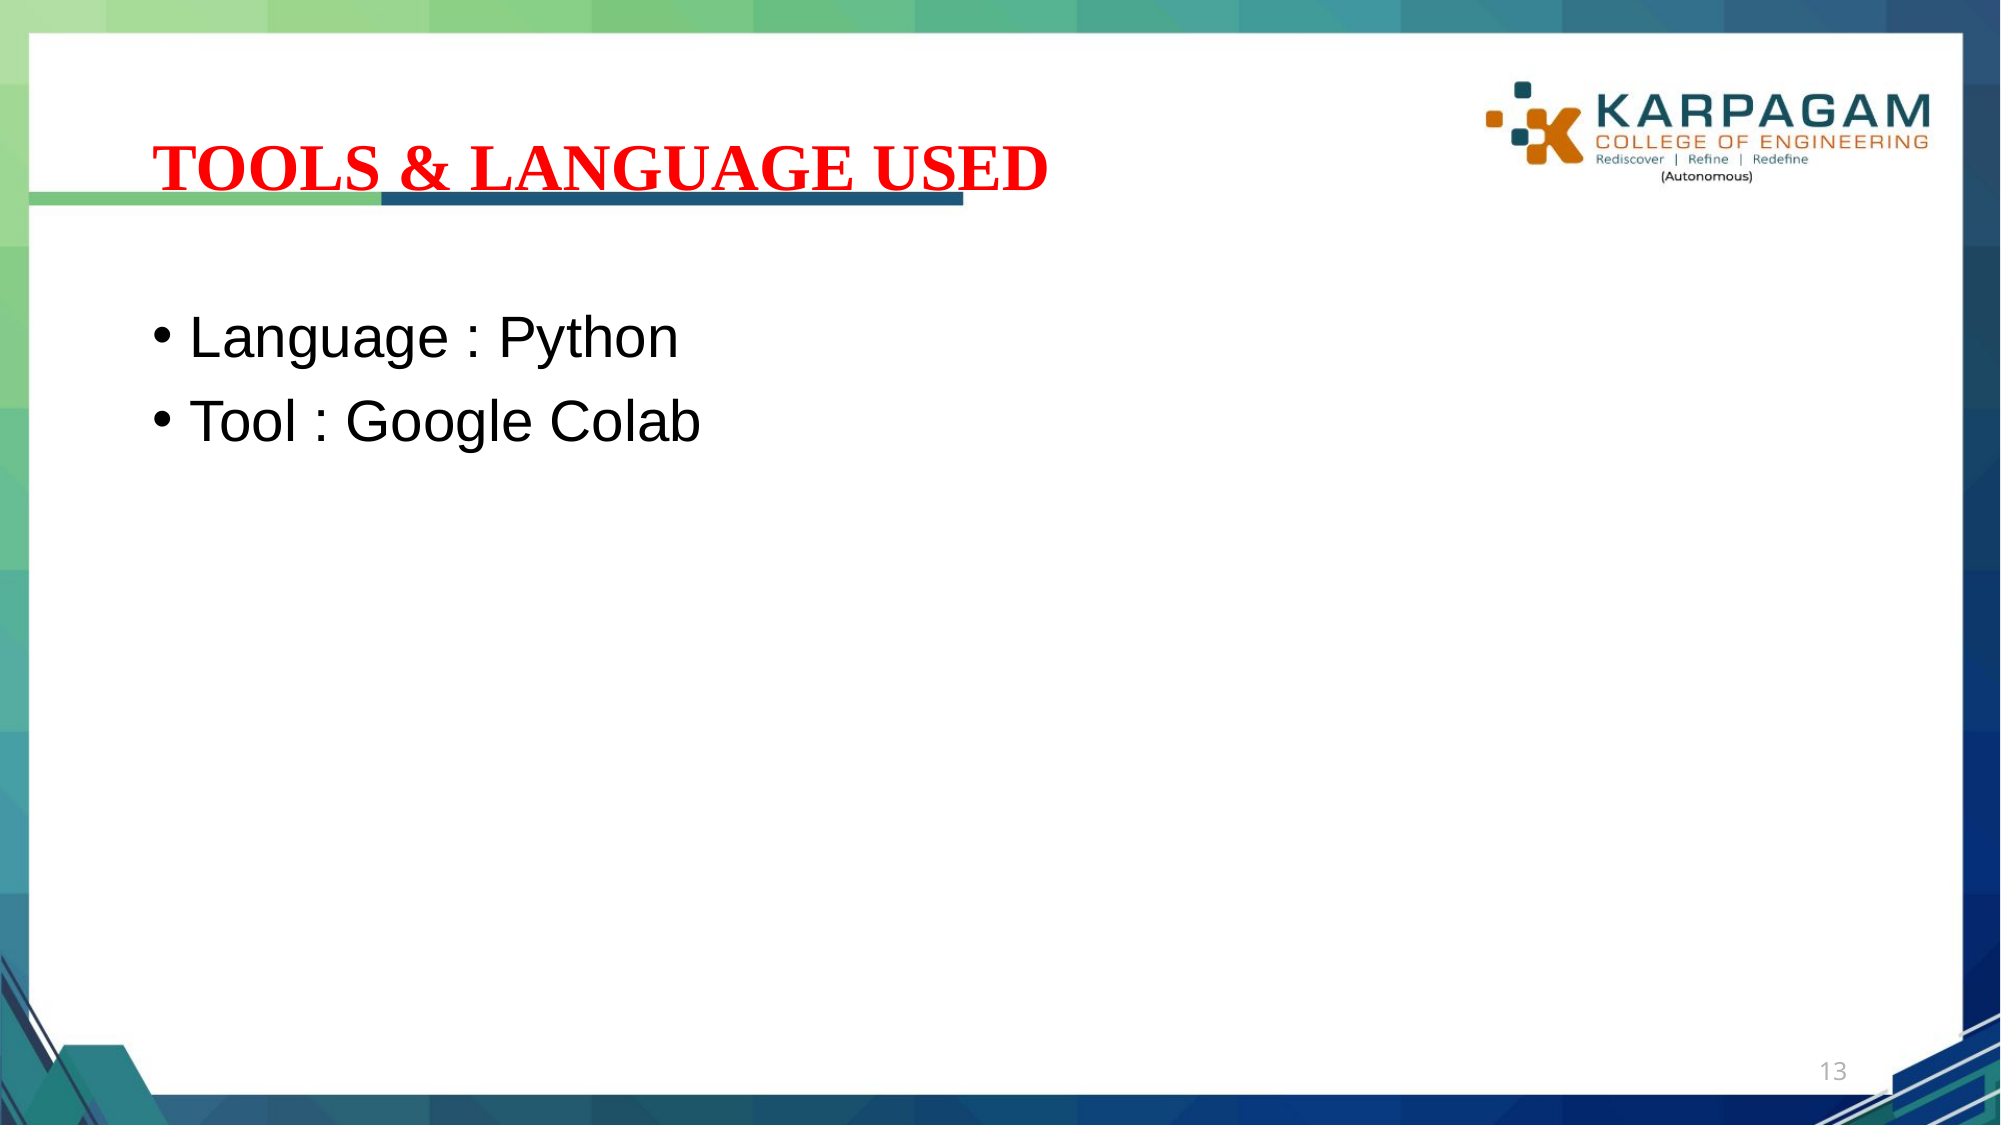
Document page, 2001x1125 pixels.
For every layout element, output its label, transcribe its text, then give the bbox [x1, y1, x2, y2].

slide_number 13 [1412, 1042, 1863, 1103]
picture [0, 0, 2001, 1125]
title TOOLS & LANGUAGE USED [137, 59, 1863, 278]
list Language : Python Tool : Google Colab [137, 299, 1863, 1014]
